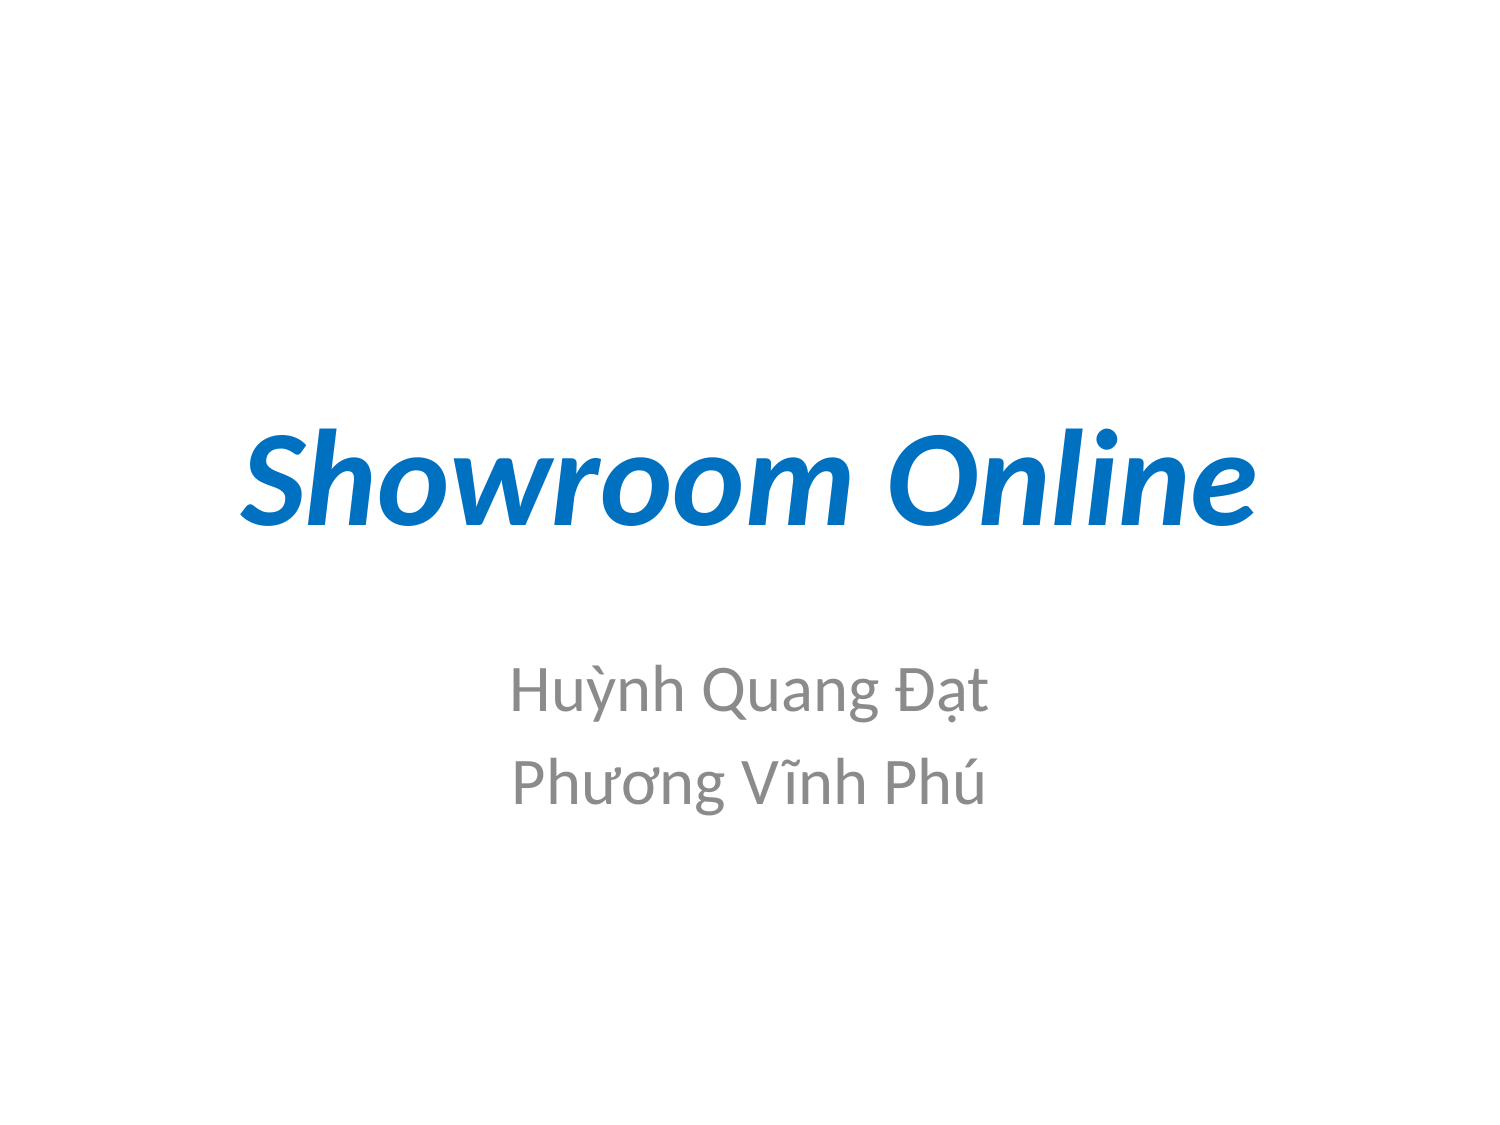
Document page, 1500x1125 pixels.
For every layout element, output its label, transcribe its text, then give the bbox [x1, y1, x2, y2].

subtitle Huỳnh Quang Đạt Phương Vĩnh Phú [225, 637, 1275, 925]
title Showroom Online [112, 349, 1388, 591]
